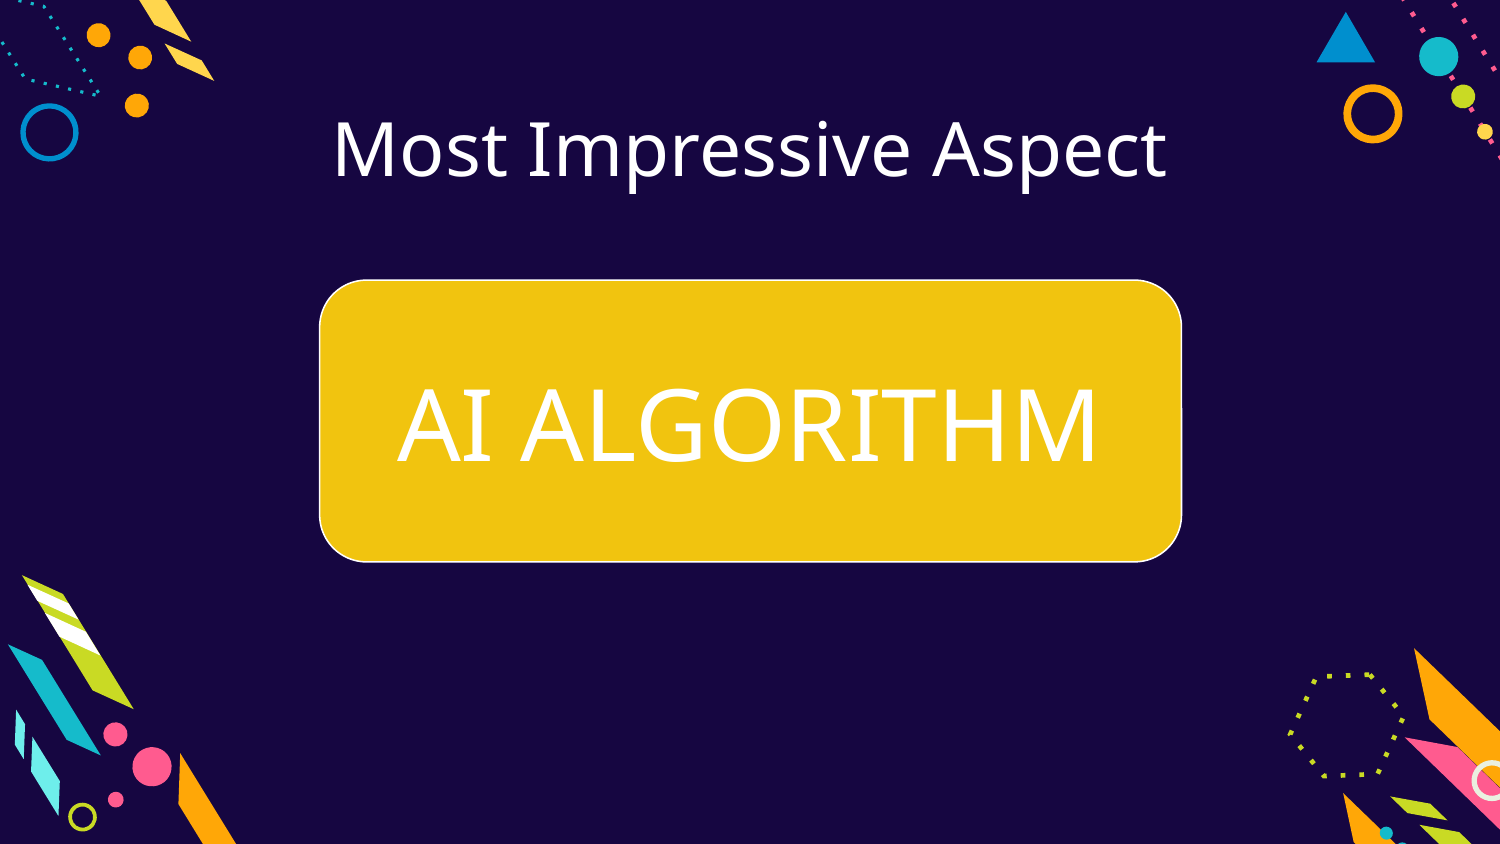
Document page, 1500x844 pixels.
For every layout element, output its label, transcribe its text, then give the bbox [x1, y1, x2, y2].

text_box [319, 279, 1182, 563]
text_box Most Impressive Aspect [175, 104, 1325, 189]
